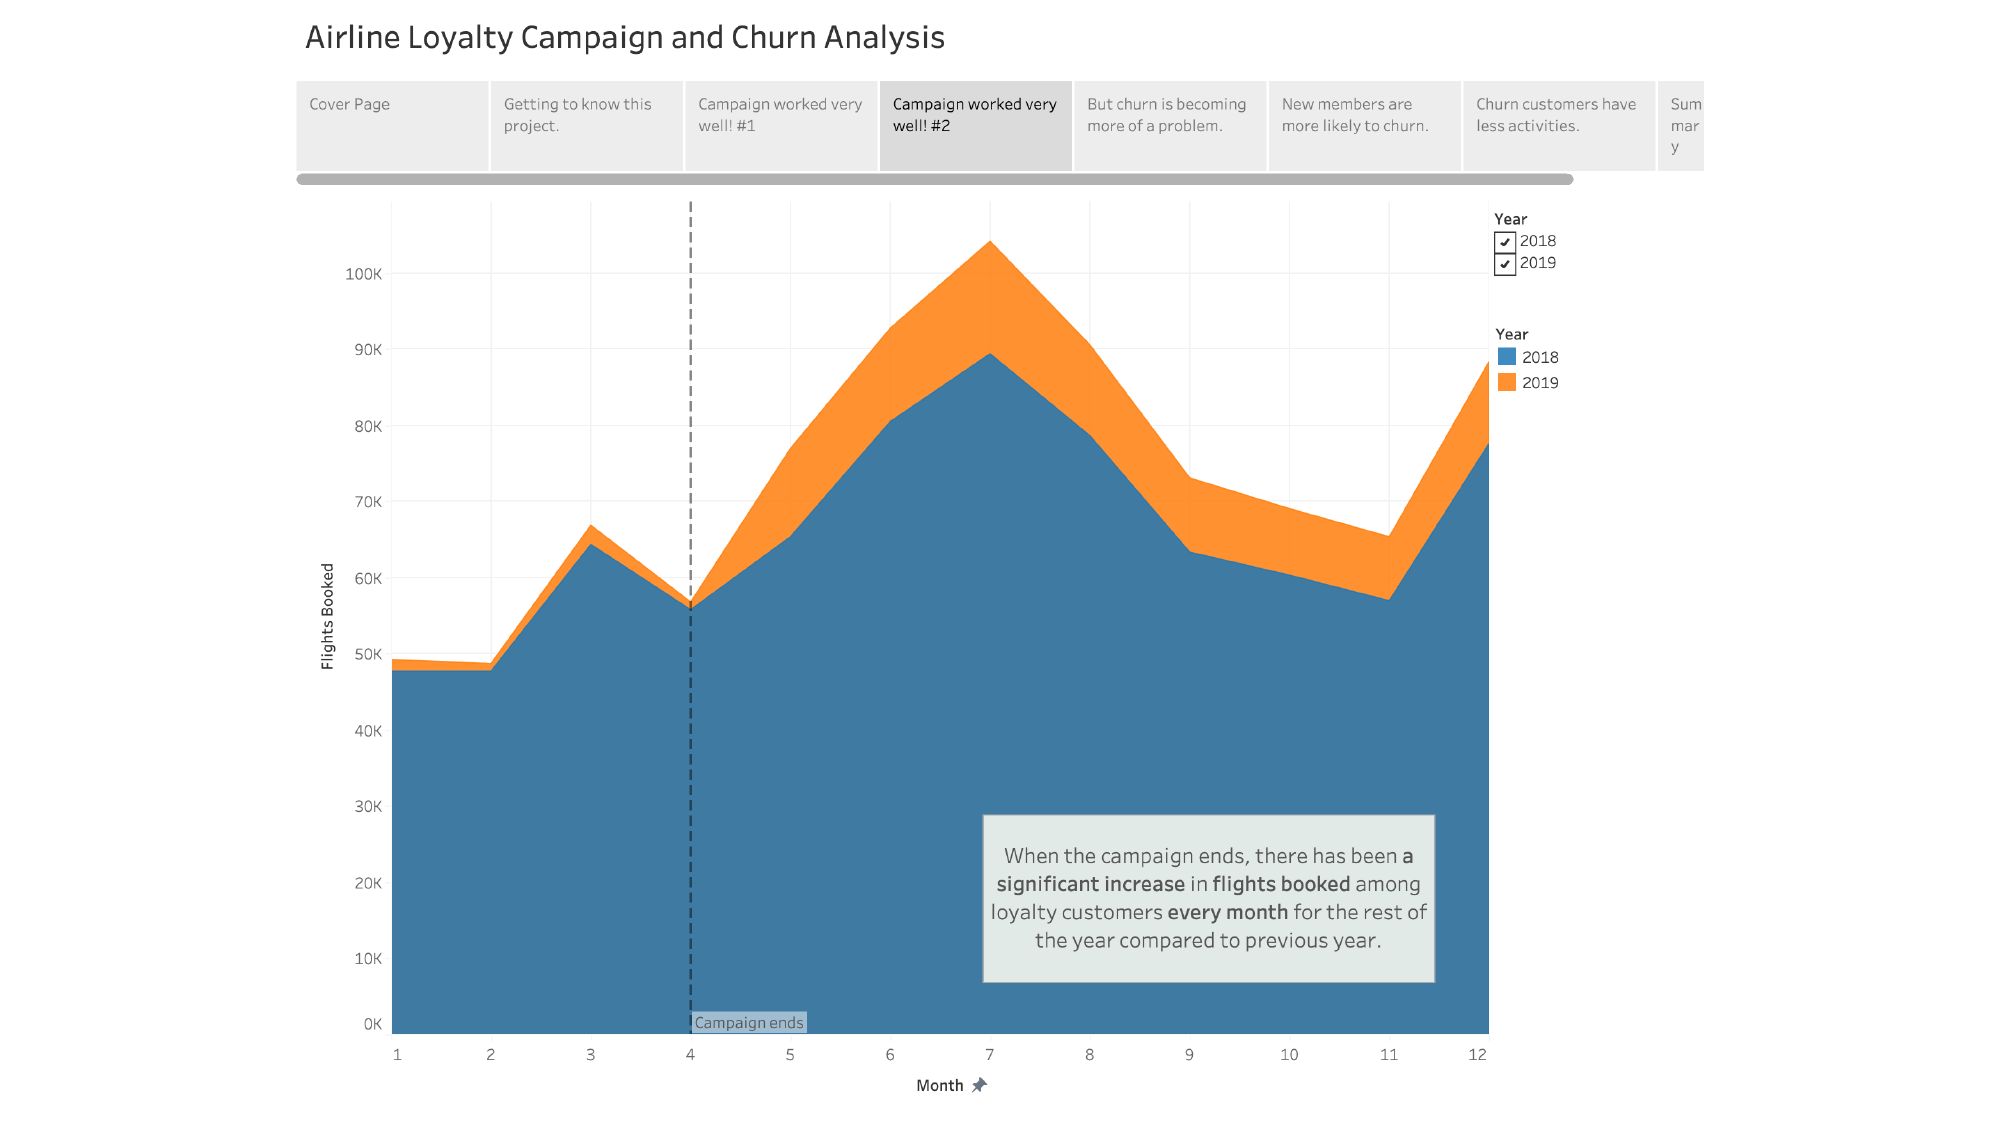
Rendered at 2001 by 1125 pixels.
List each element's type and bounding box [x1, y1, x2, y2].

picture [286, 0, 1714, 1125]
